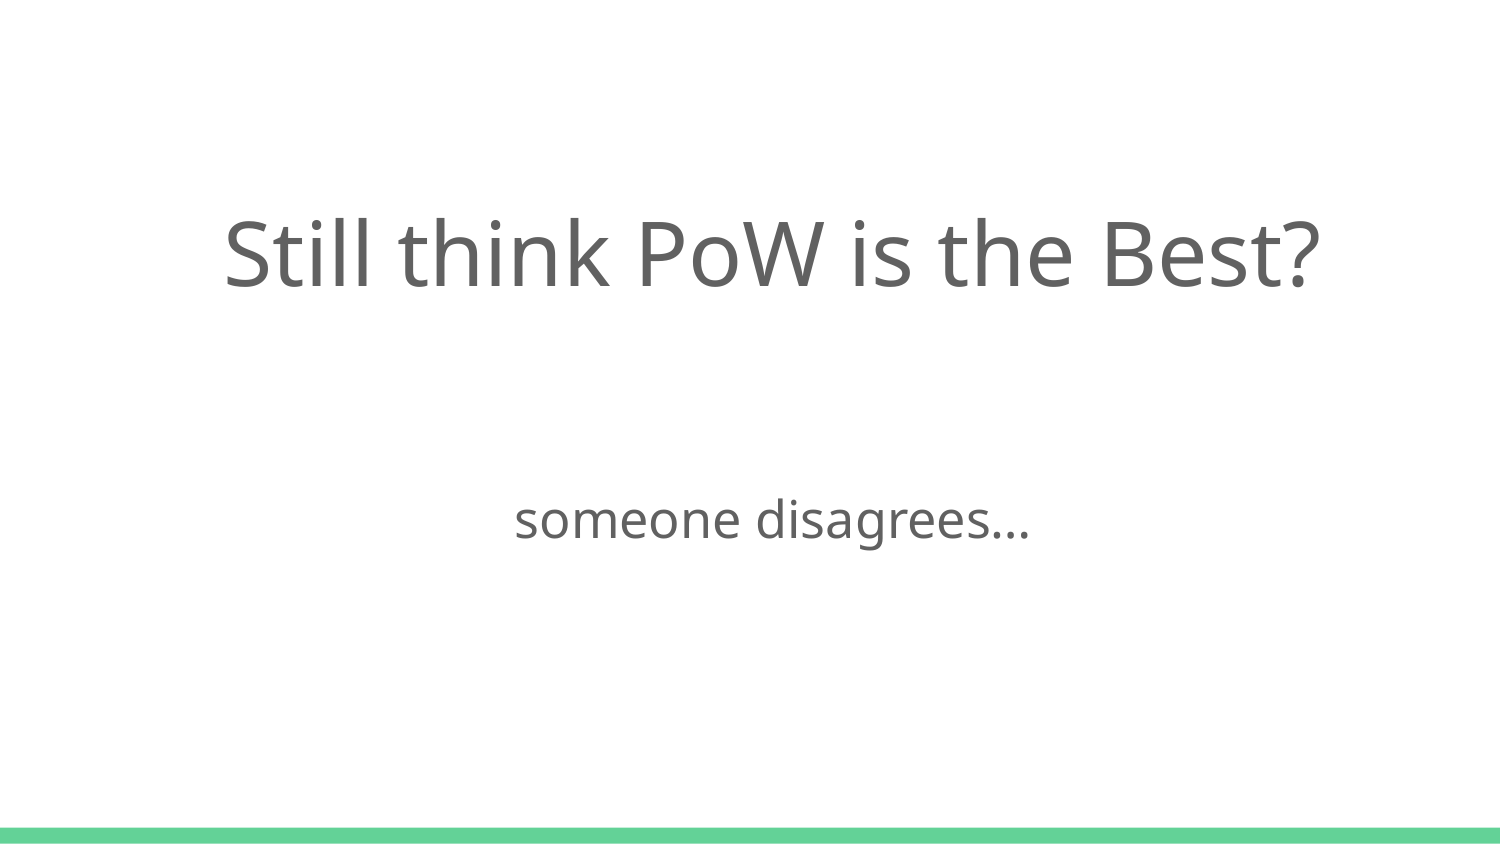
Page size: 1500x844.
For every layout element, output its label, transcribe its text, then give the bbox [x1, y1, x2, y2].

list Still think PoW is the Best? someone disagrees… [208, 165, 1500, 726]
